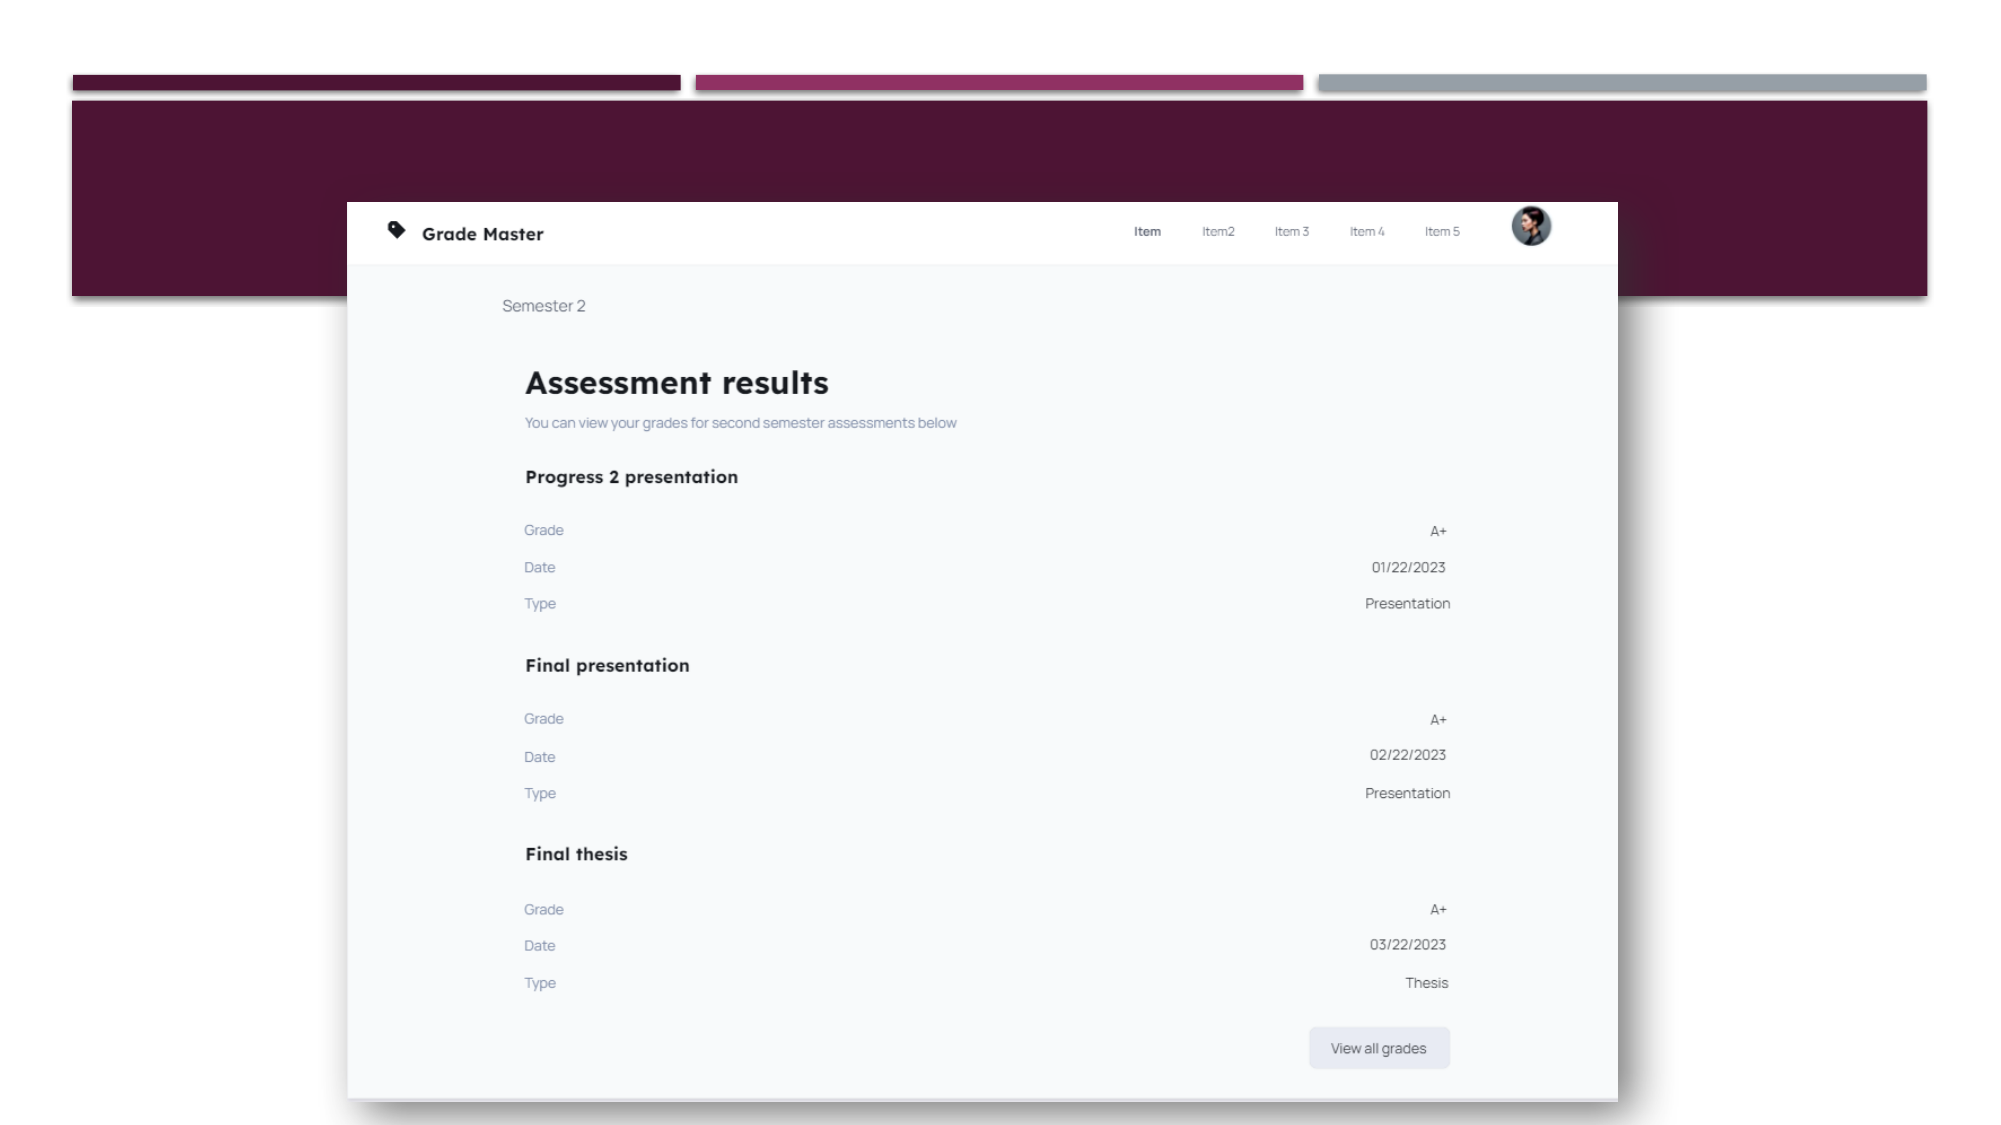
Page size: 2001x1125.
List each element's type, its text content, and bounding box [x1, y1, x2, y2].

title student user Interfaces View marks semester 2 [141, 172, 1768, 352]
picture [347, 202, 1619, 1103]
